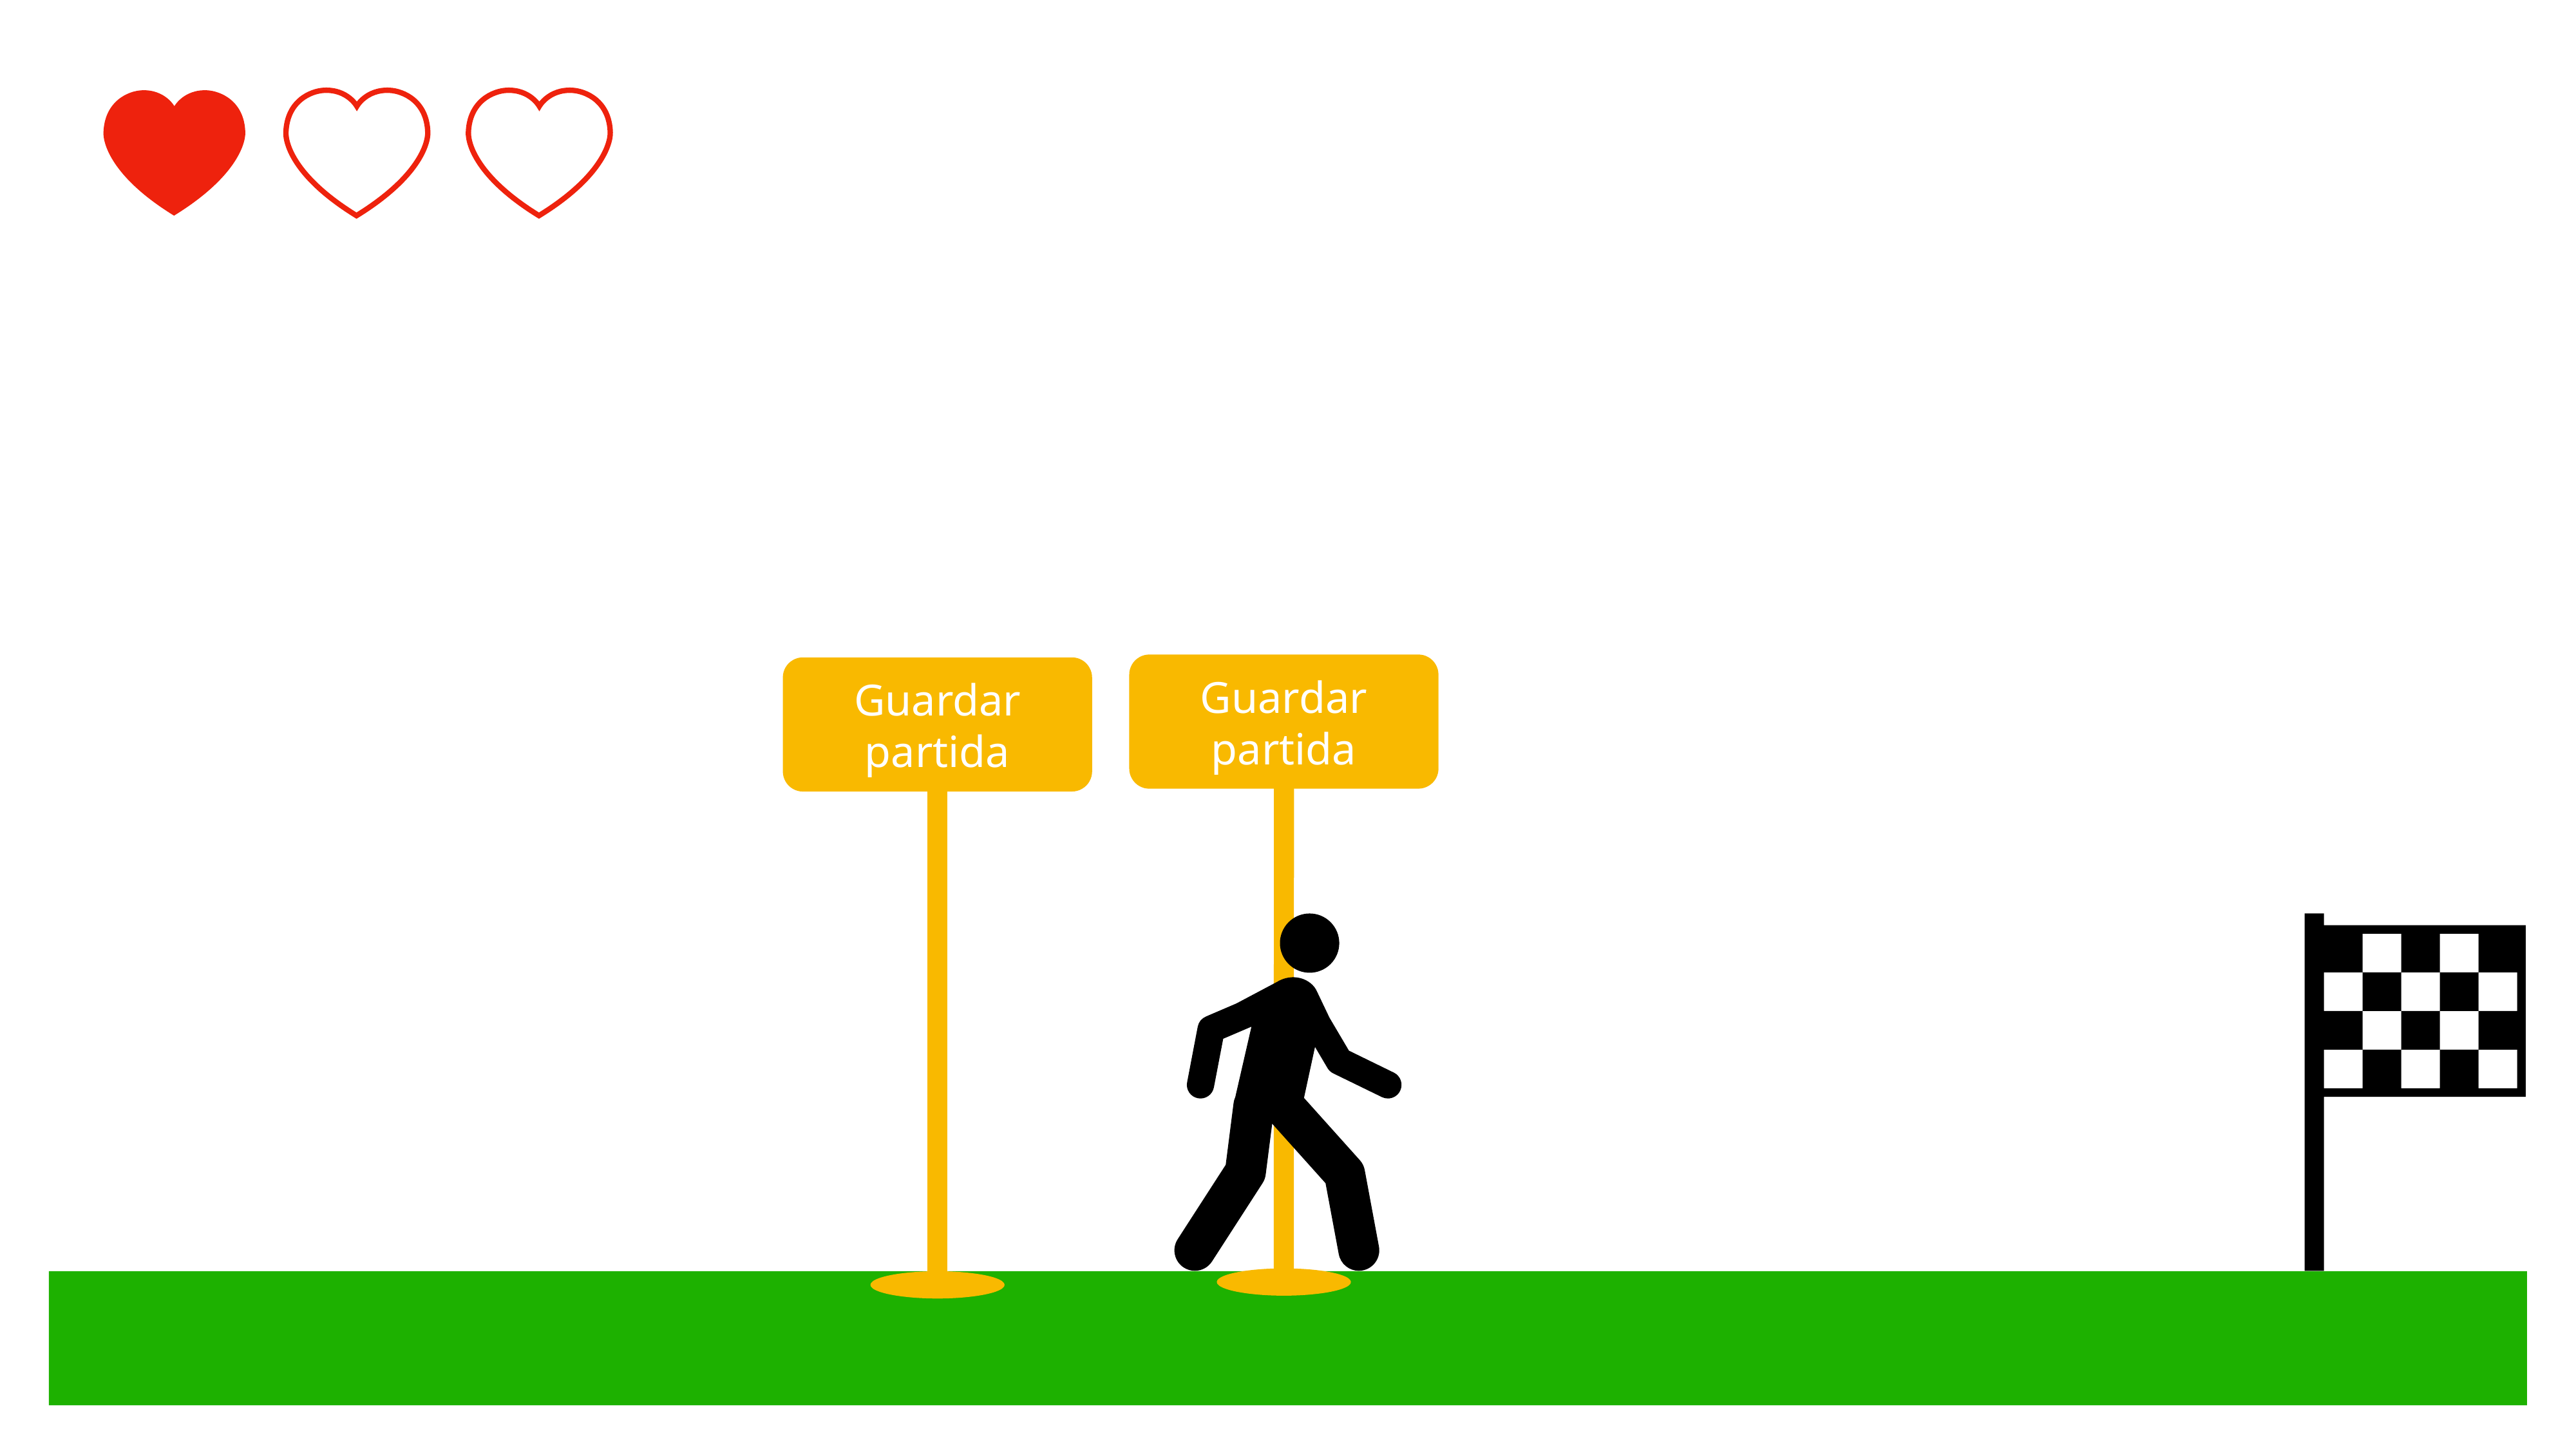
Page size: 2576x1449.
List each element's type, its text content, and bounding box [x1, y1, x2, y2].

text_box [1174, 977, 1402, 1271]
text_box Guardar partida [1129, 654, 1439, 789]
text_box [48, 1271, 2527, 1406]
text_box [103, 90, 245, 216]
text_box [285, 90, 428, 216]
text_box [1280, 913, 1340, 973]
text_box Guardar partida [782, 657, 1092, 792]
text_box [1217, 1268, 1351, 1296]
text_box [468, 90, 611, 216]
text_box [870, 1271, 1005, 1299]
text_box [2304, 913, 2526, 1271]
